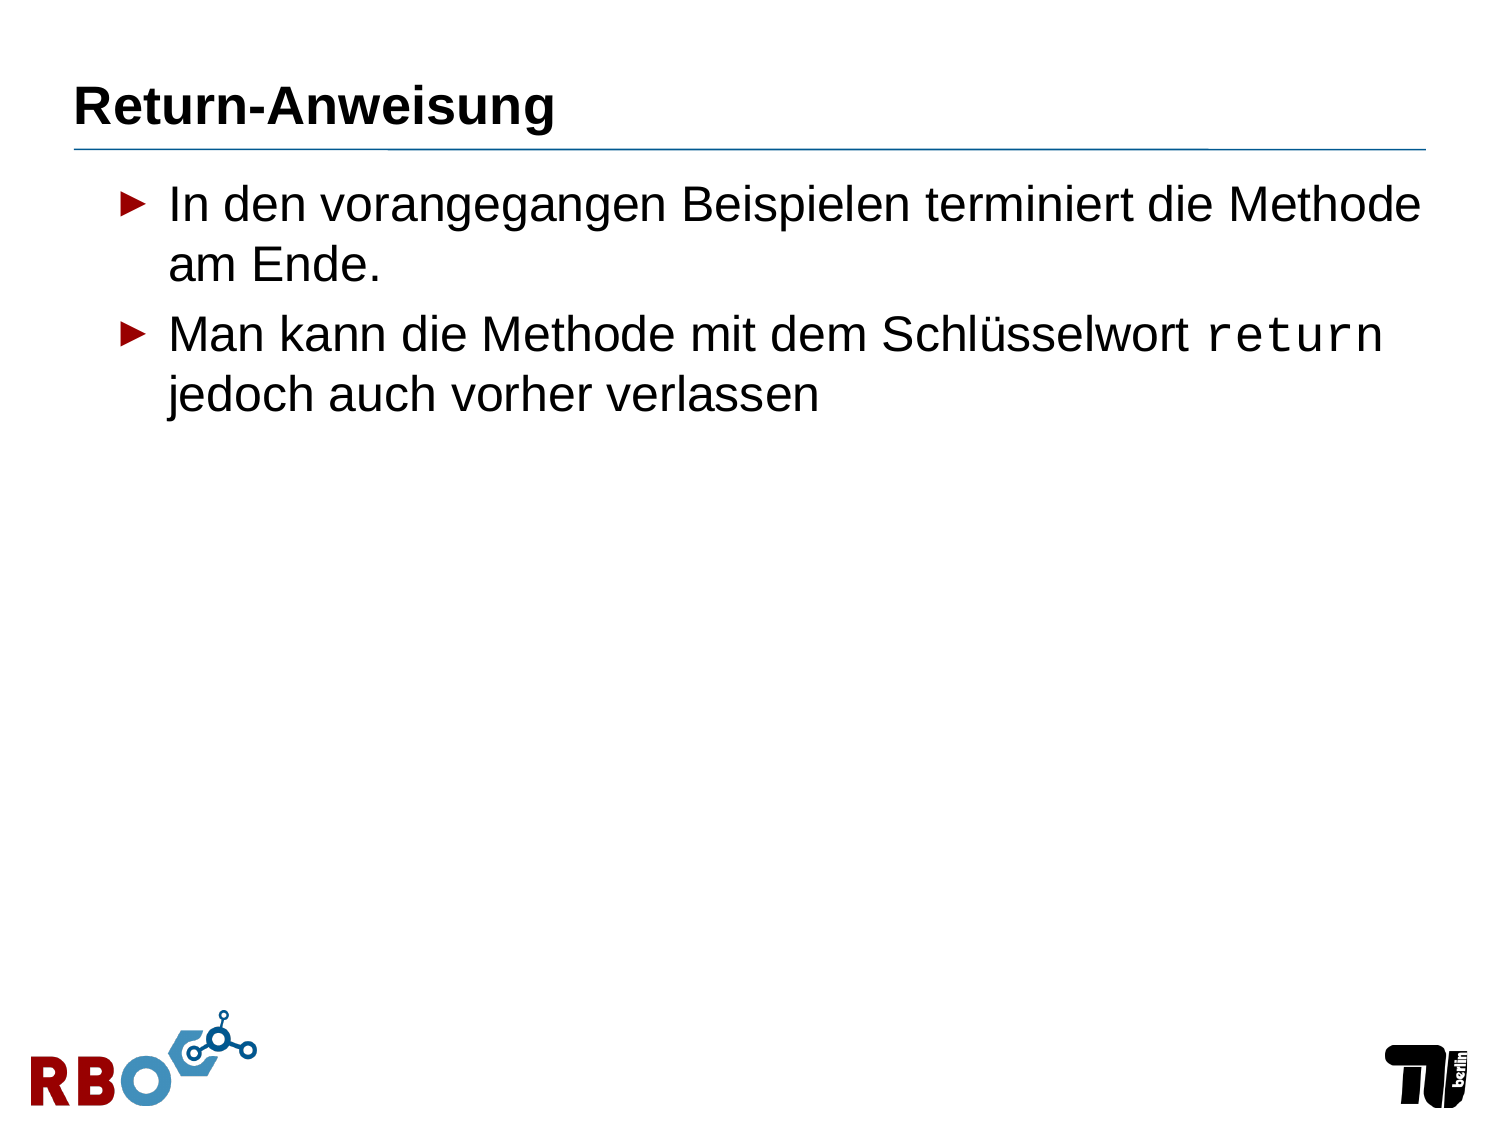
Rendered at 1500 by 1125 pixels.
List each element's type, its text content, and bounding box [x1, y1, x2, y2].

picture [1377, 1045, 1468, 1108]
picture [31, 1010, 257, 1106]
list In den vorangegangen Beispielen terminiert die Methode am Ende. Man kann die Methode mit dem Schlüsselwort return jedoch auch vorher verlassen [73, 171, 1425, 1045]
title Return-Anweisung [73, 70, 1425, 171]
